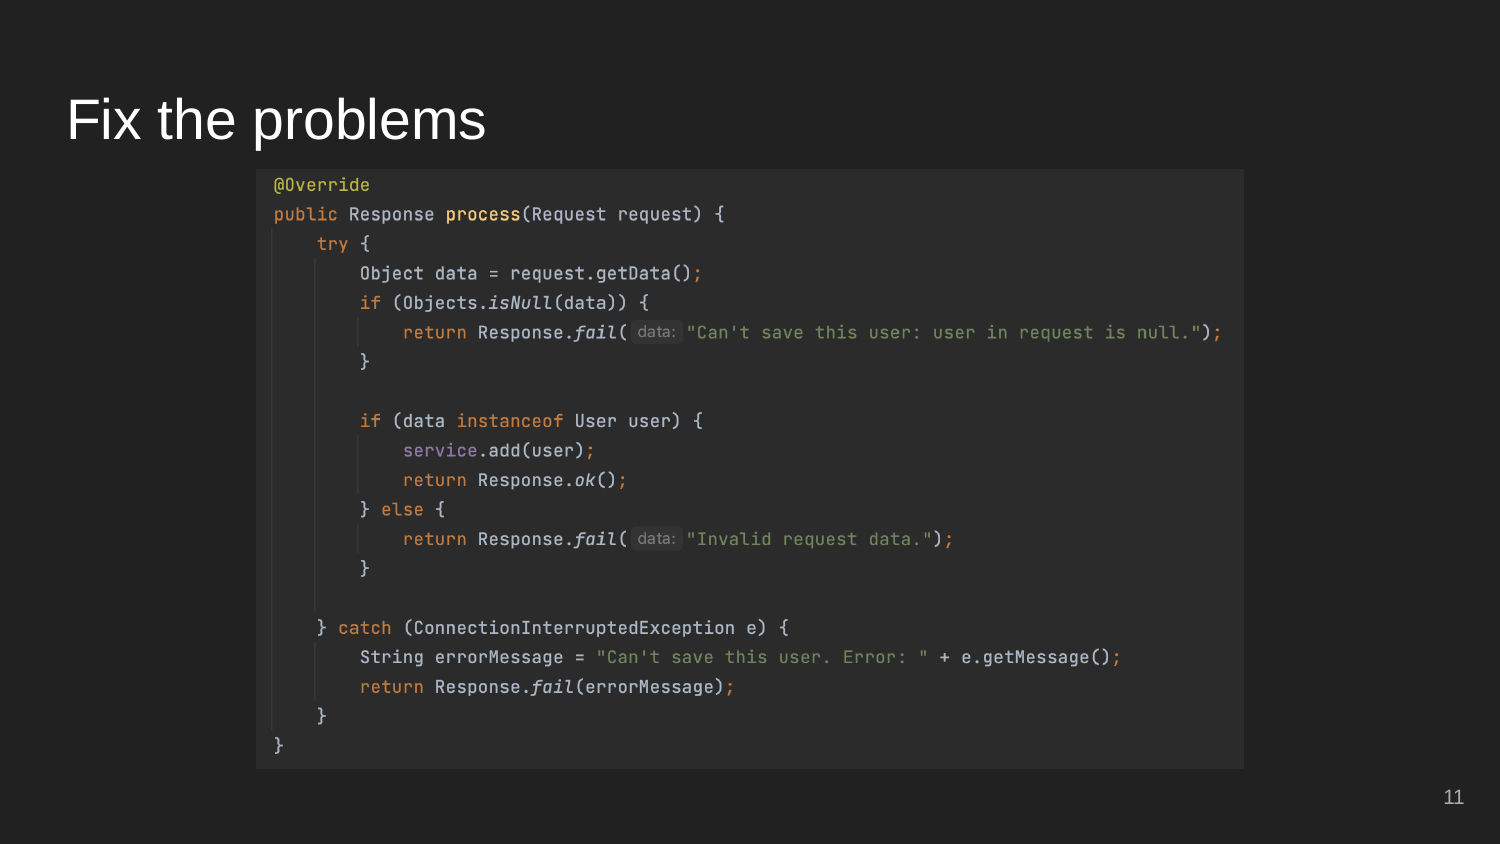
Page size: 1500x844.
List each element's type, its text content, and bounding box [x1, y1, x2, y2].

slide_number ‹#› [1389, 764, 1480, 830]
picture [256, 169, 1244, 769]
title Fix the problems [51, 72, 1449, 167]
